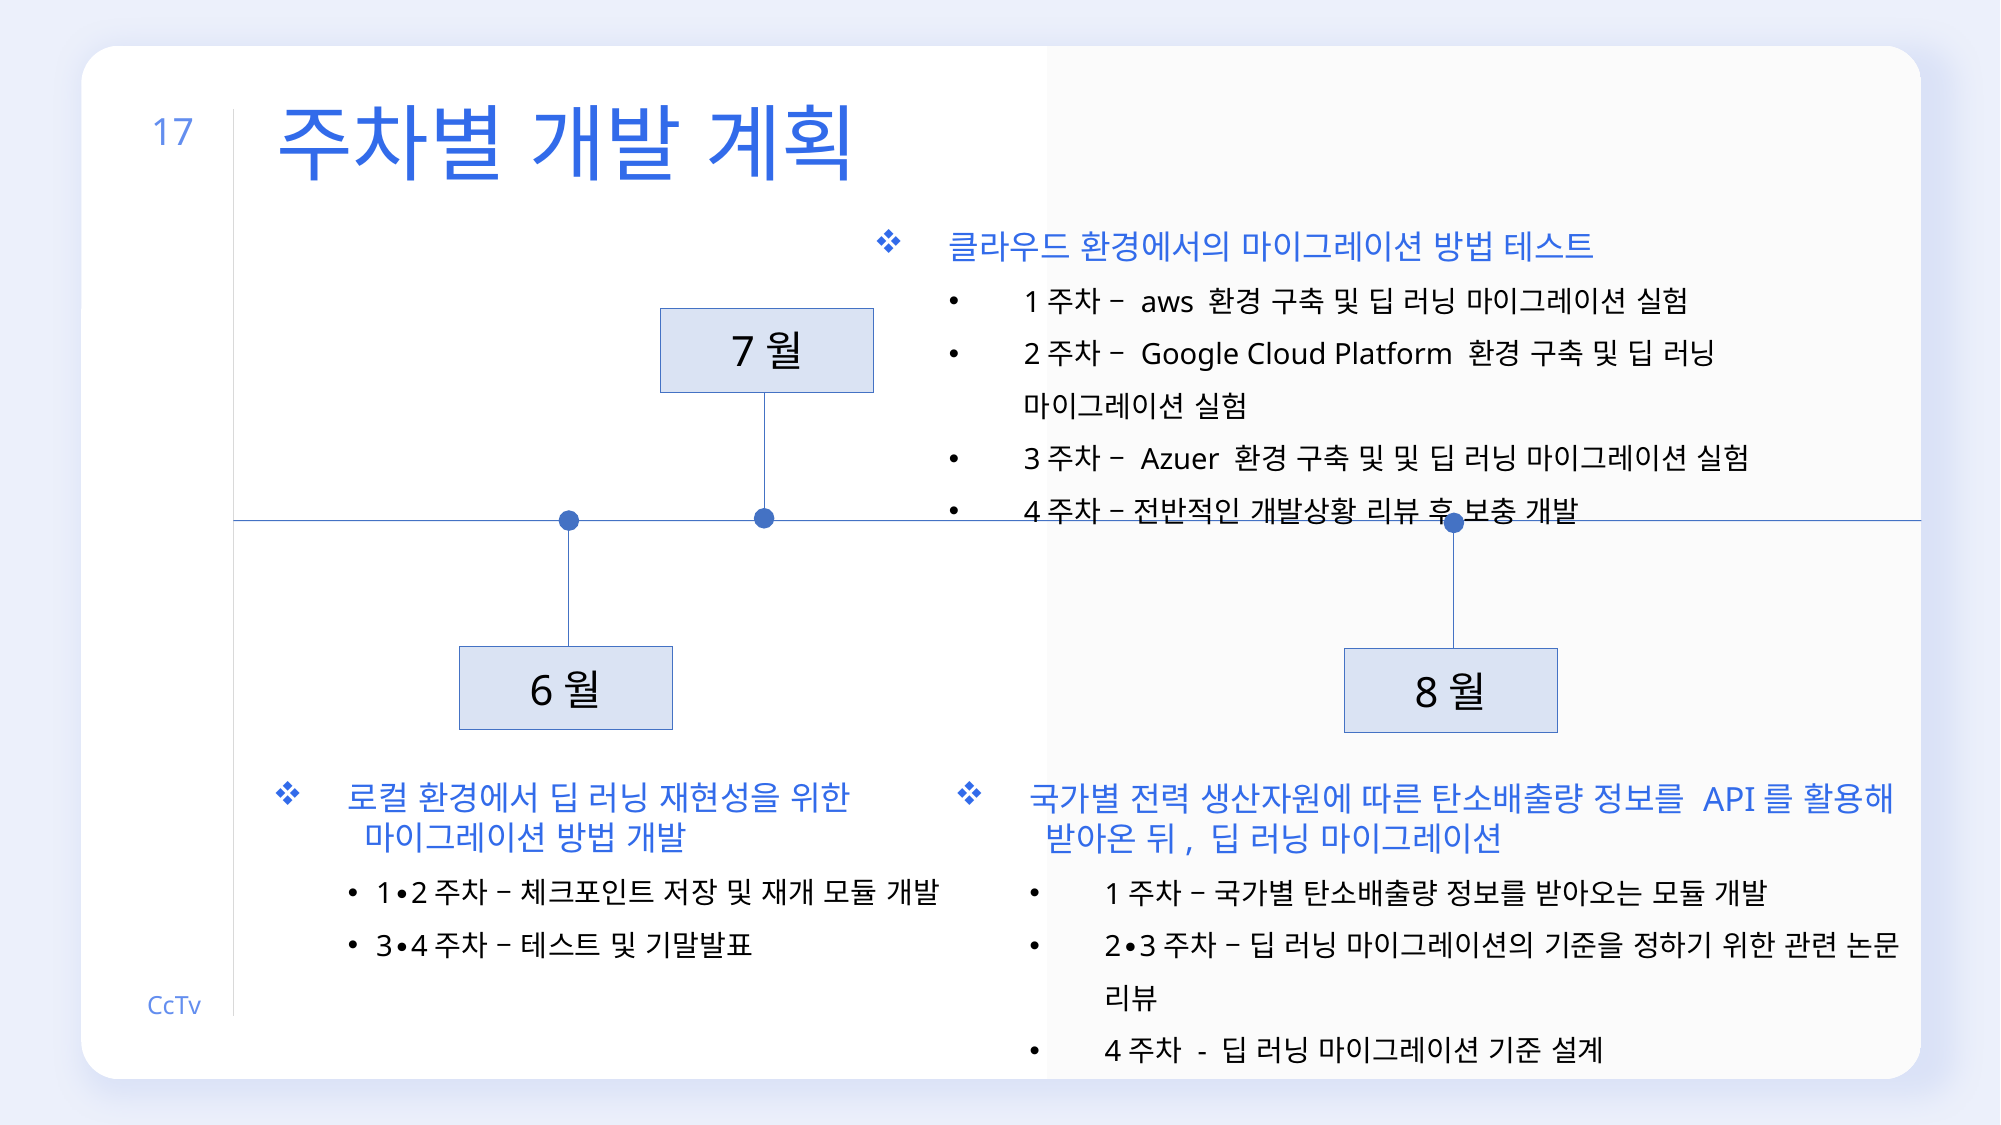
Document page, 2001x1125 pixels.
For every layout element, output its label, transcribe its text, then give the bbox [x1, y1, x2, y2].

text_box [459, 520, 673, 731]
text_box [80, 44, 1923, 1081]
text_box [660, 308, 874, 519]
text_box CcTv [132, 981, 216, 1027]
text_box 로컬 환경에서 딥 러닝 재현성을 위한 마이그레이션 방법 개발 1∙2주차 – 체크포인트 저장 및 재개 모듈 개발 3∙4주차 – 테스트 및 기말발표 [272, 777, 954, 963]
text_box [1344, 522, 1558, 733]
text_box 17 [136, 101, 216, 161]
text_box 클라우드 환경에서의 마이그레이션 방법 테스트 1주차 – aws 환경 구축 및 딥 러닝 마이그레이션 실험 2주차 – Google Cloud Platform 환경 구축 및 딥 러닝 마이그레이션 실험 3주차 – Azuer 환경 구축 및 및 딥 러닝 마이그레이션 실험 4주차 – 전반적인 개발상황 리뷰 후 보충 개발 [873, 225, 1880, 528]
text_box 주차별 개발 계획 [261, 84, 900, 199]
text_box 국가별 전력 생산자원에 따른 탄소배출량 정보를 API를 활용해 받아온 뒤, 딥 러닝 마이그레이션 1주차 – 국가별 탄소배출량 정보를 받아오는 모듈 개발 2∙3주차 – 딥 러닝 마이그레이션의 기준을 정하기 위한 관련 논문 리뷰 4주차 - 딥 러닝 마이그레이션 기준 설계 [954, 777, 1925, 1103]
